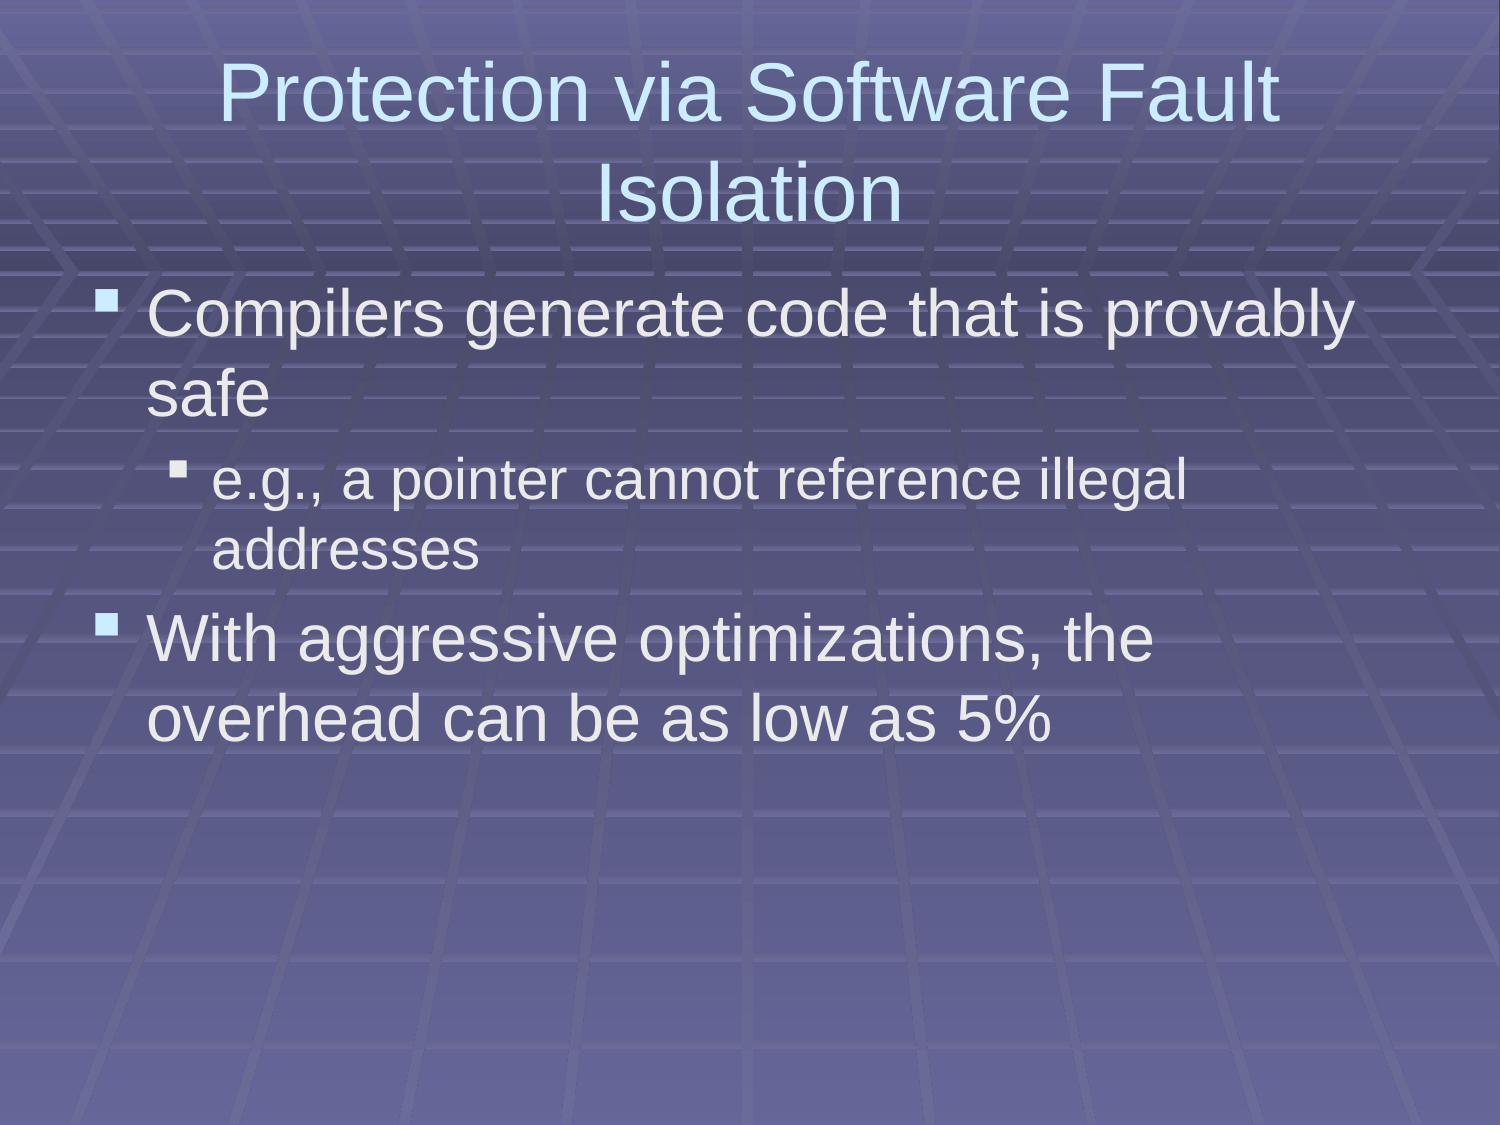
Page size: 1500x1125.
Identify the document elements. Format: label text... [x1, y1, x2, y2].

list Compilers generate code that is provably safe e.g., a pointer cannot reference illegal addresses With aggressive optimizations, the overhead can be as low as 5% [74, 262, 1425, 1000]
title Protection via Software Fault Isolation [74, 44, 1425, 233]
